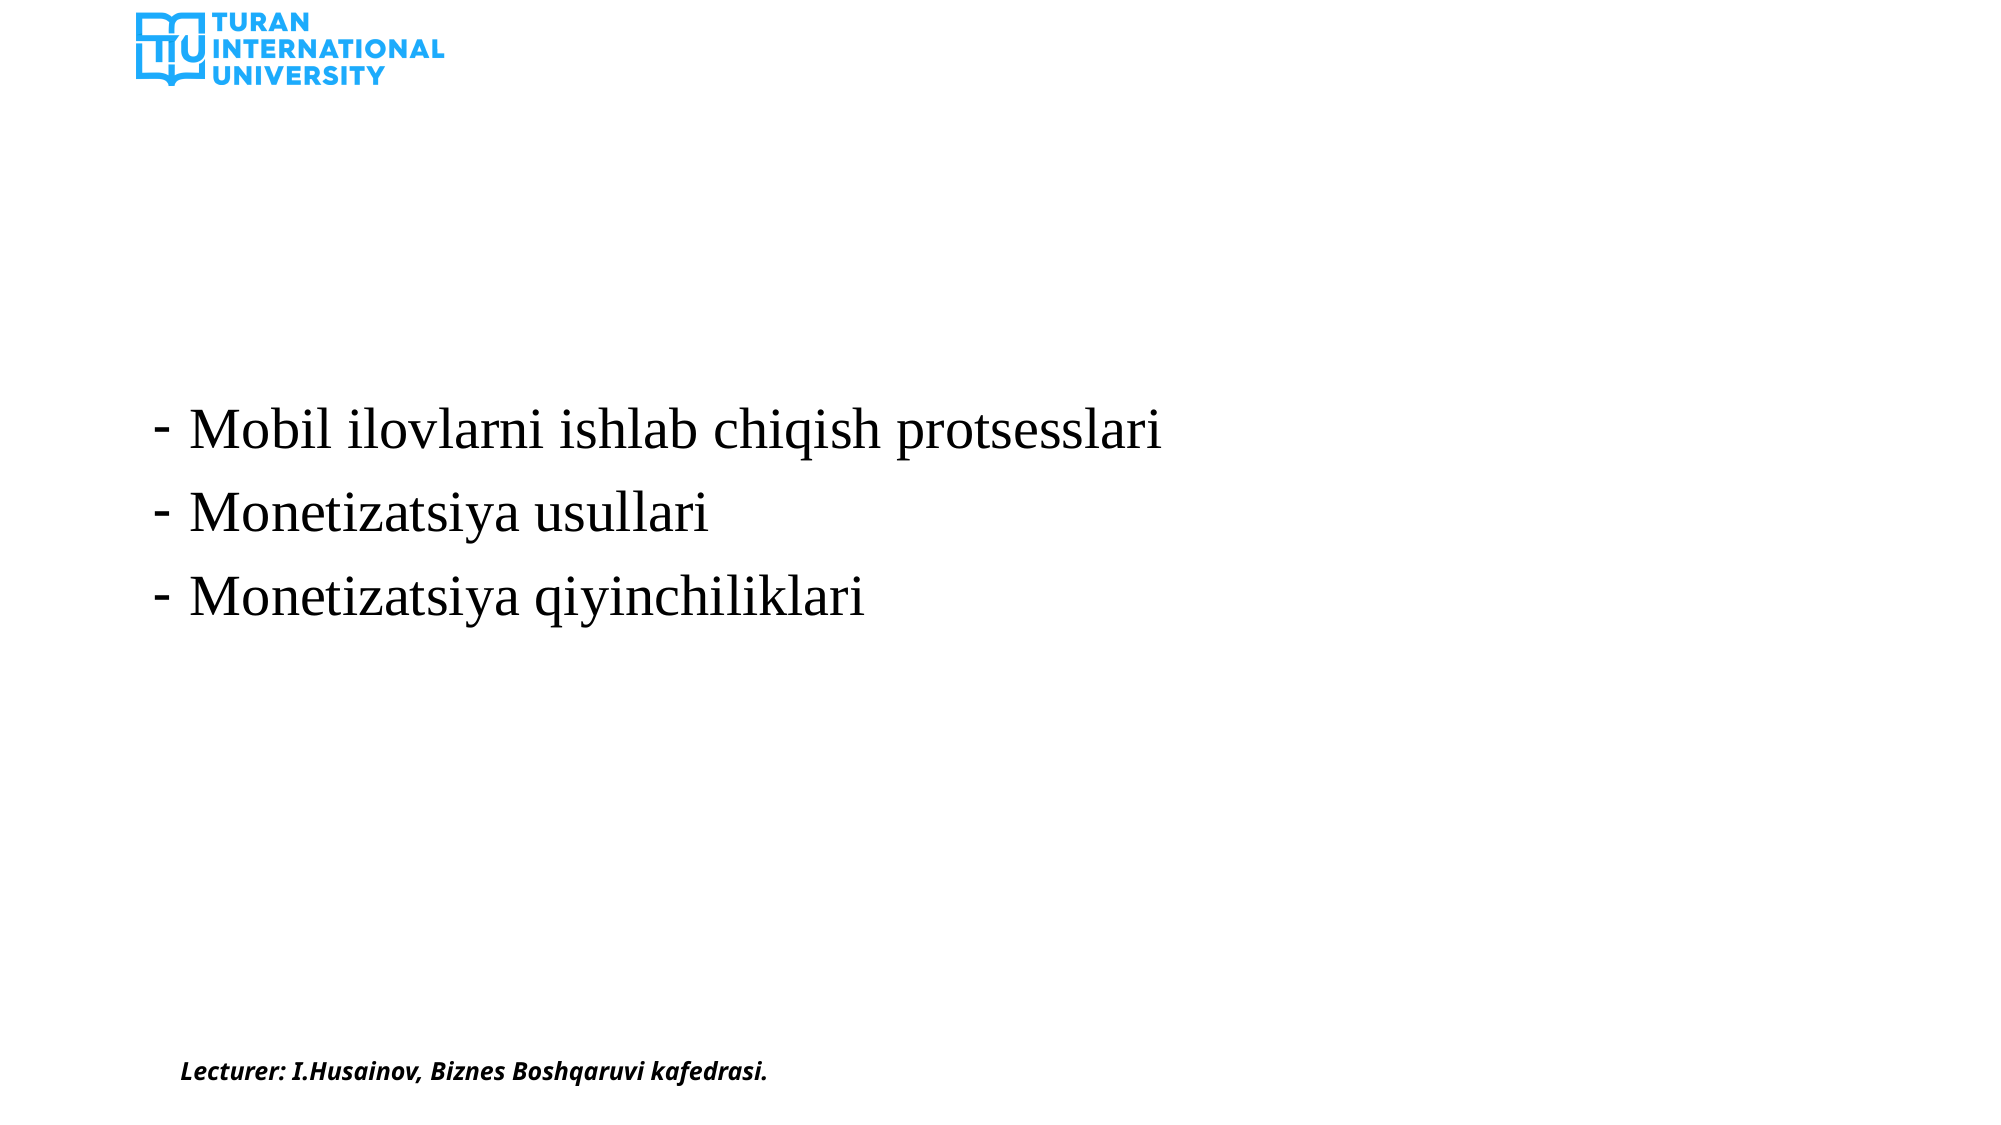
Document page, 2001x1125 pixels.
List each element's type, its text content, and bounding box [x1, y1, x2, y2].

list Mobil ilovlarni ishlab chiqish protsesslari Monetizatsiya usullari Monetizatsiya qiyinchiliklari [137, 299, 1863, 1014]
picture [132, 0, 450, 112]
footer Lecturer: I.Husainov, Biznes Boshqaruvi kafedrasi. [137, 1042, 813, 1103]
